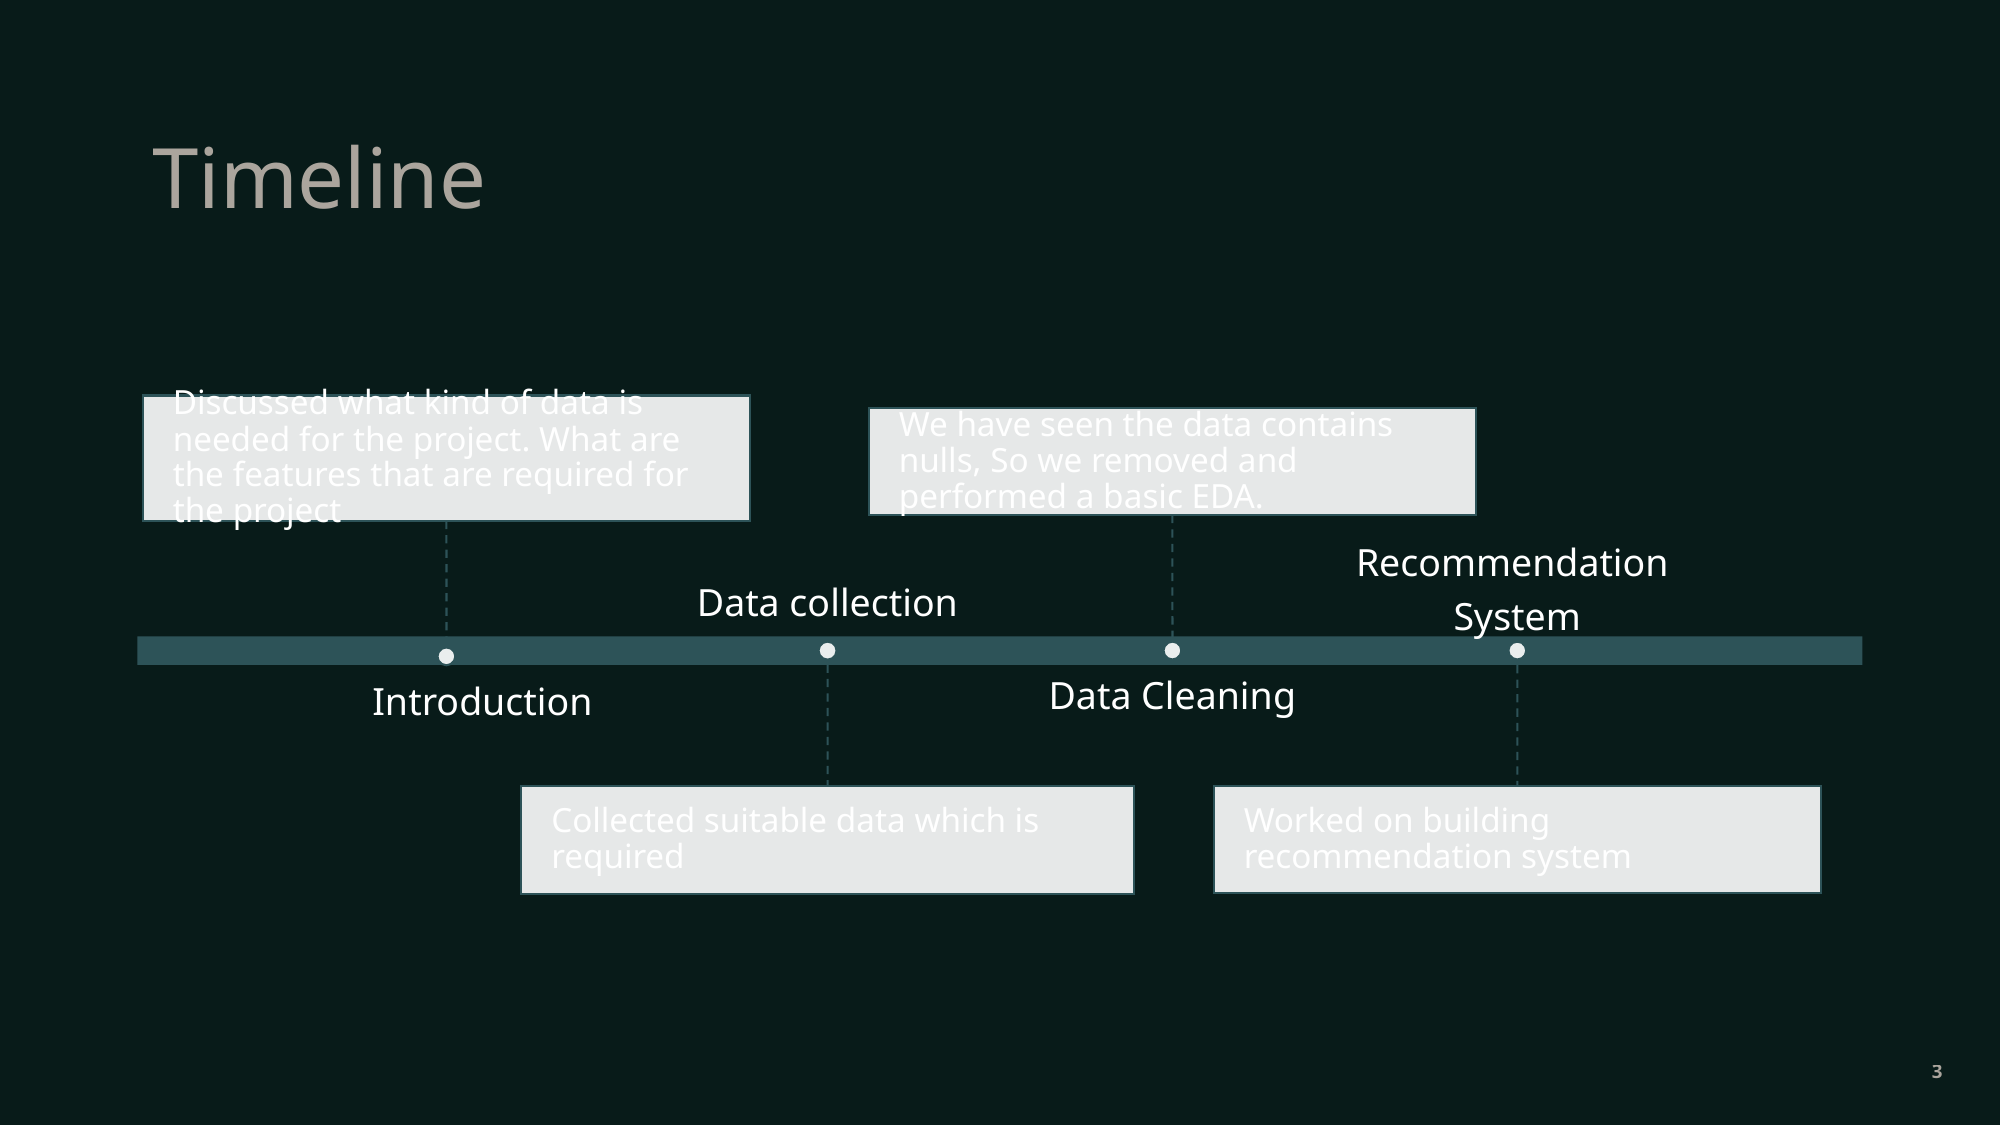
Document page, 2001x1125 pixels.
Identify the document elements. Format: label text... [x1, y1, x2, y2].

title Timeline [137, 117, 1863, 293]
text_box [137, 293, 1863, 1008]
slide_number 3 [1725, 1042, 1958, 1103]
